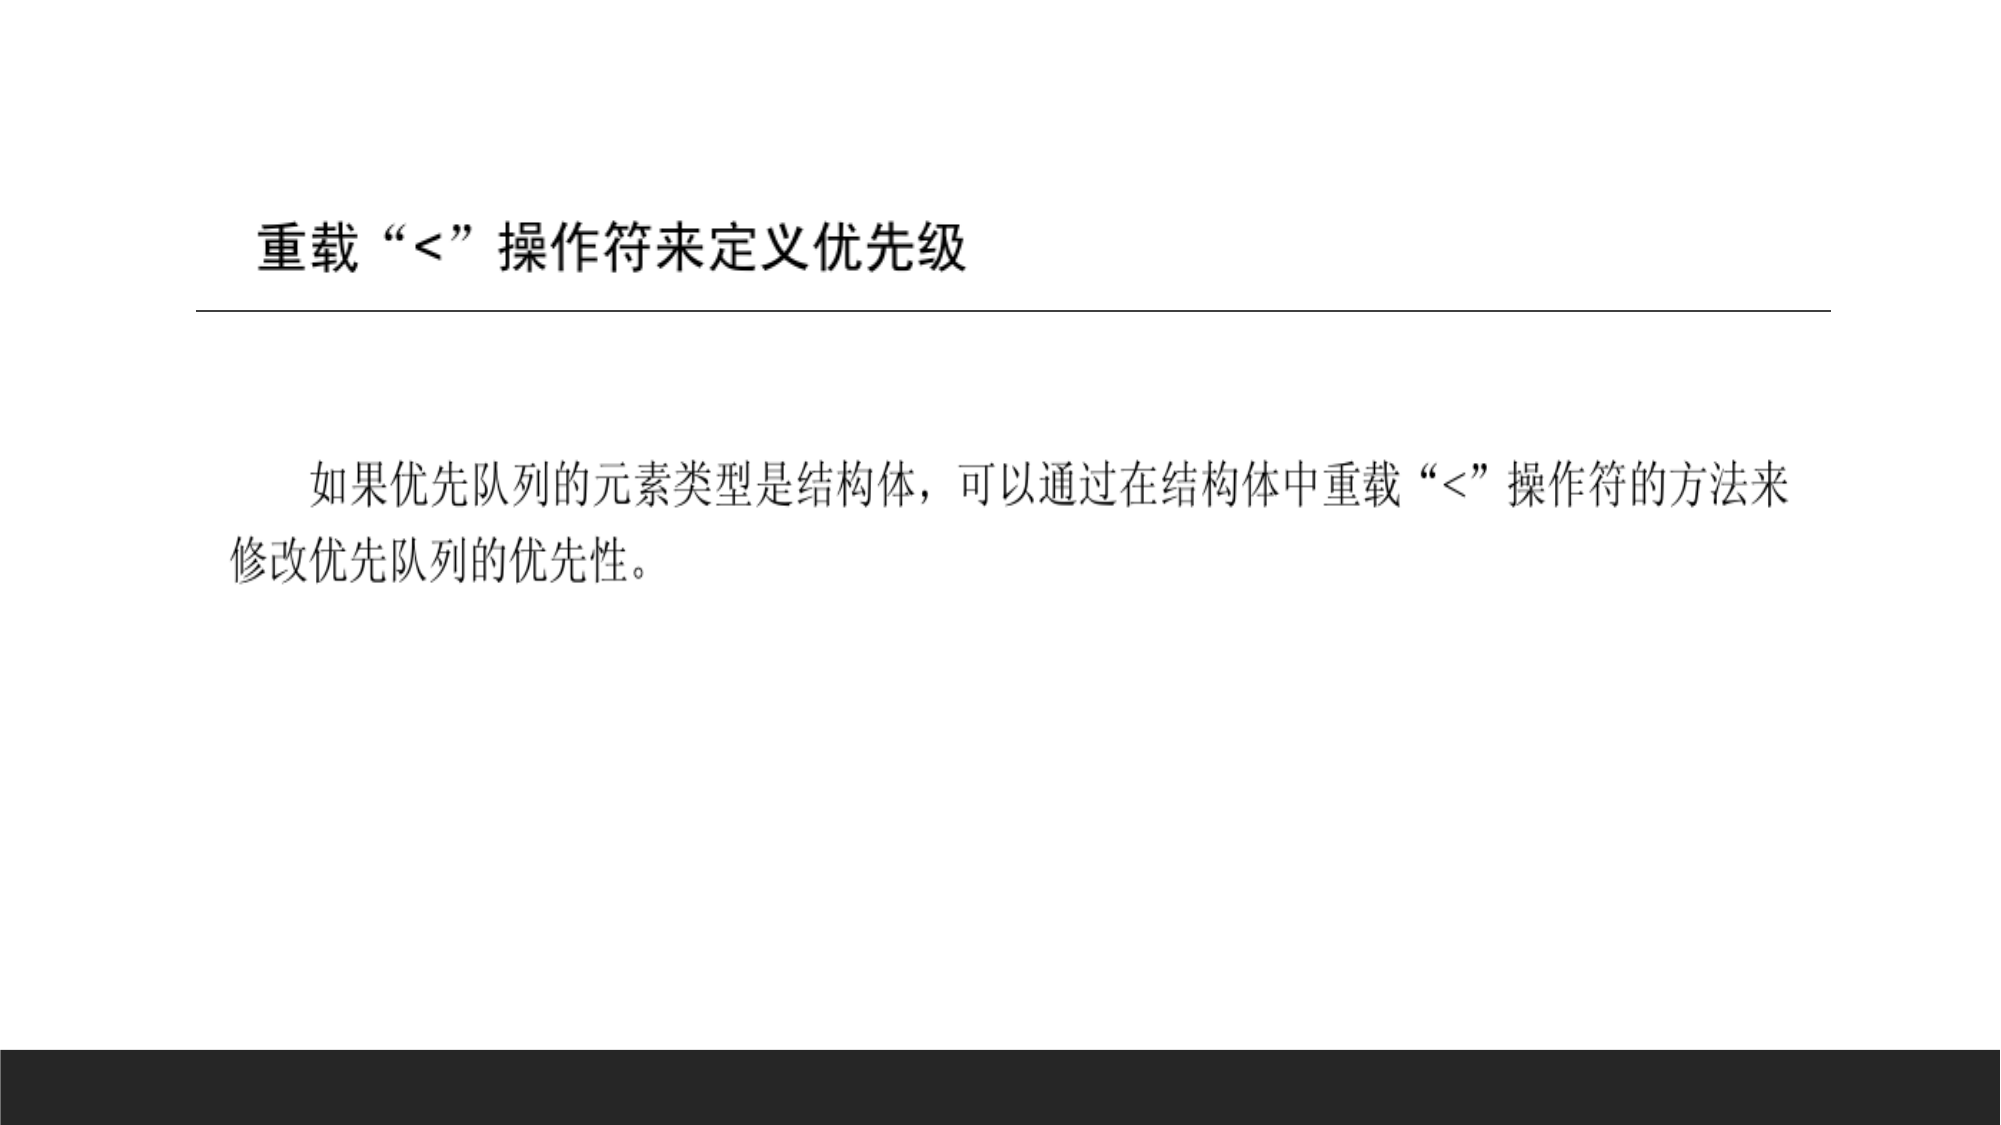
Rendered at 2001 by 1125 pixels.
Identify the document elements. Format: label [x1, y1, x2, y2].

list [250, 205, 974, 288]
picture [204, 440, 1808, 606]
